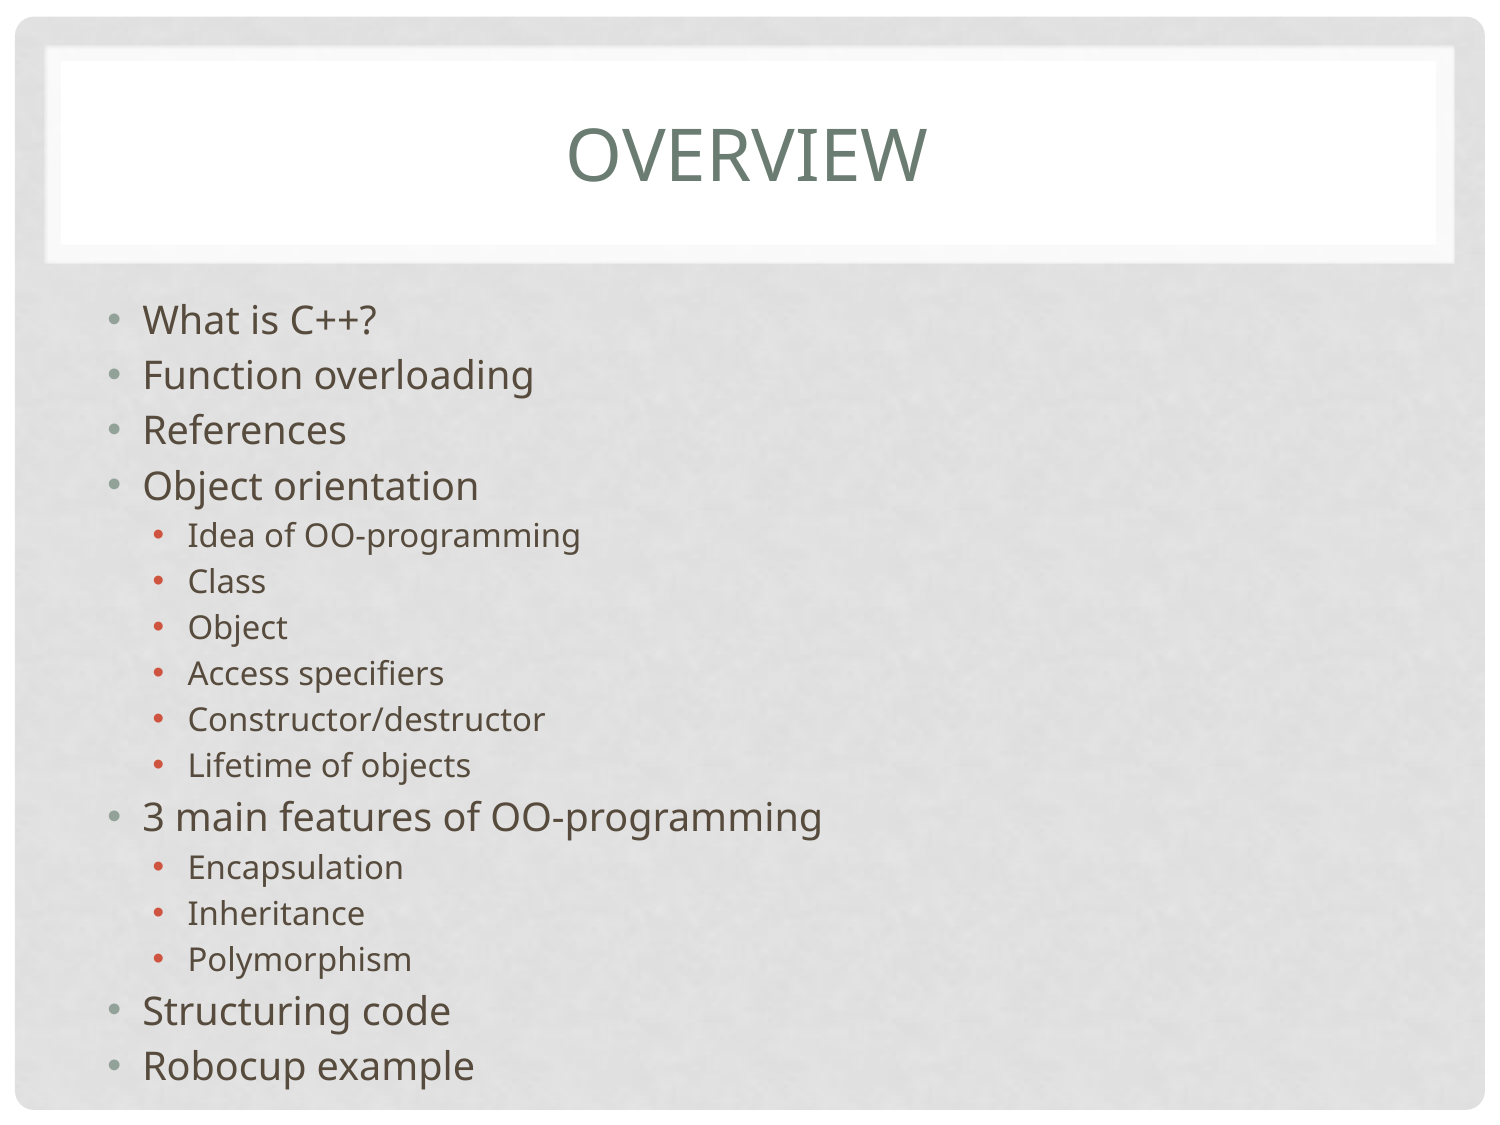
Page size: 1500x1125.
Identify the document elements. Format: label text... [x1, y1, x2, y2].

title Overview [69, 66, 1425, 238]
list What is C++? Function overloading References Object orientation Idea of OO-programming Class Object Access specifiers Constructor/destructor Lifetime of objects 3 main features of OO-programming Encapsulation Inheritance Polymorphism Structuring code Robocup example [75, 287, 1425, 1099]
